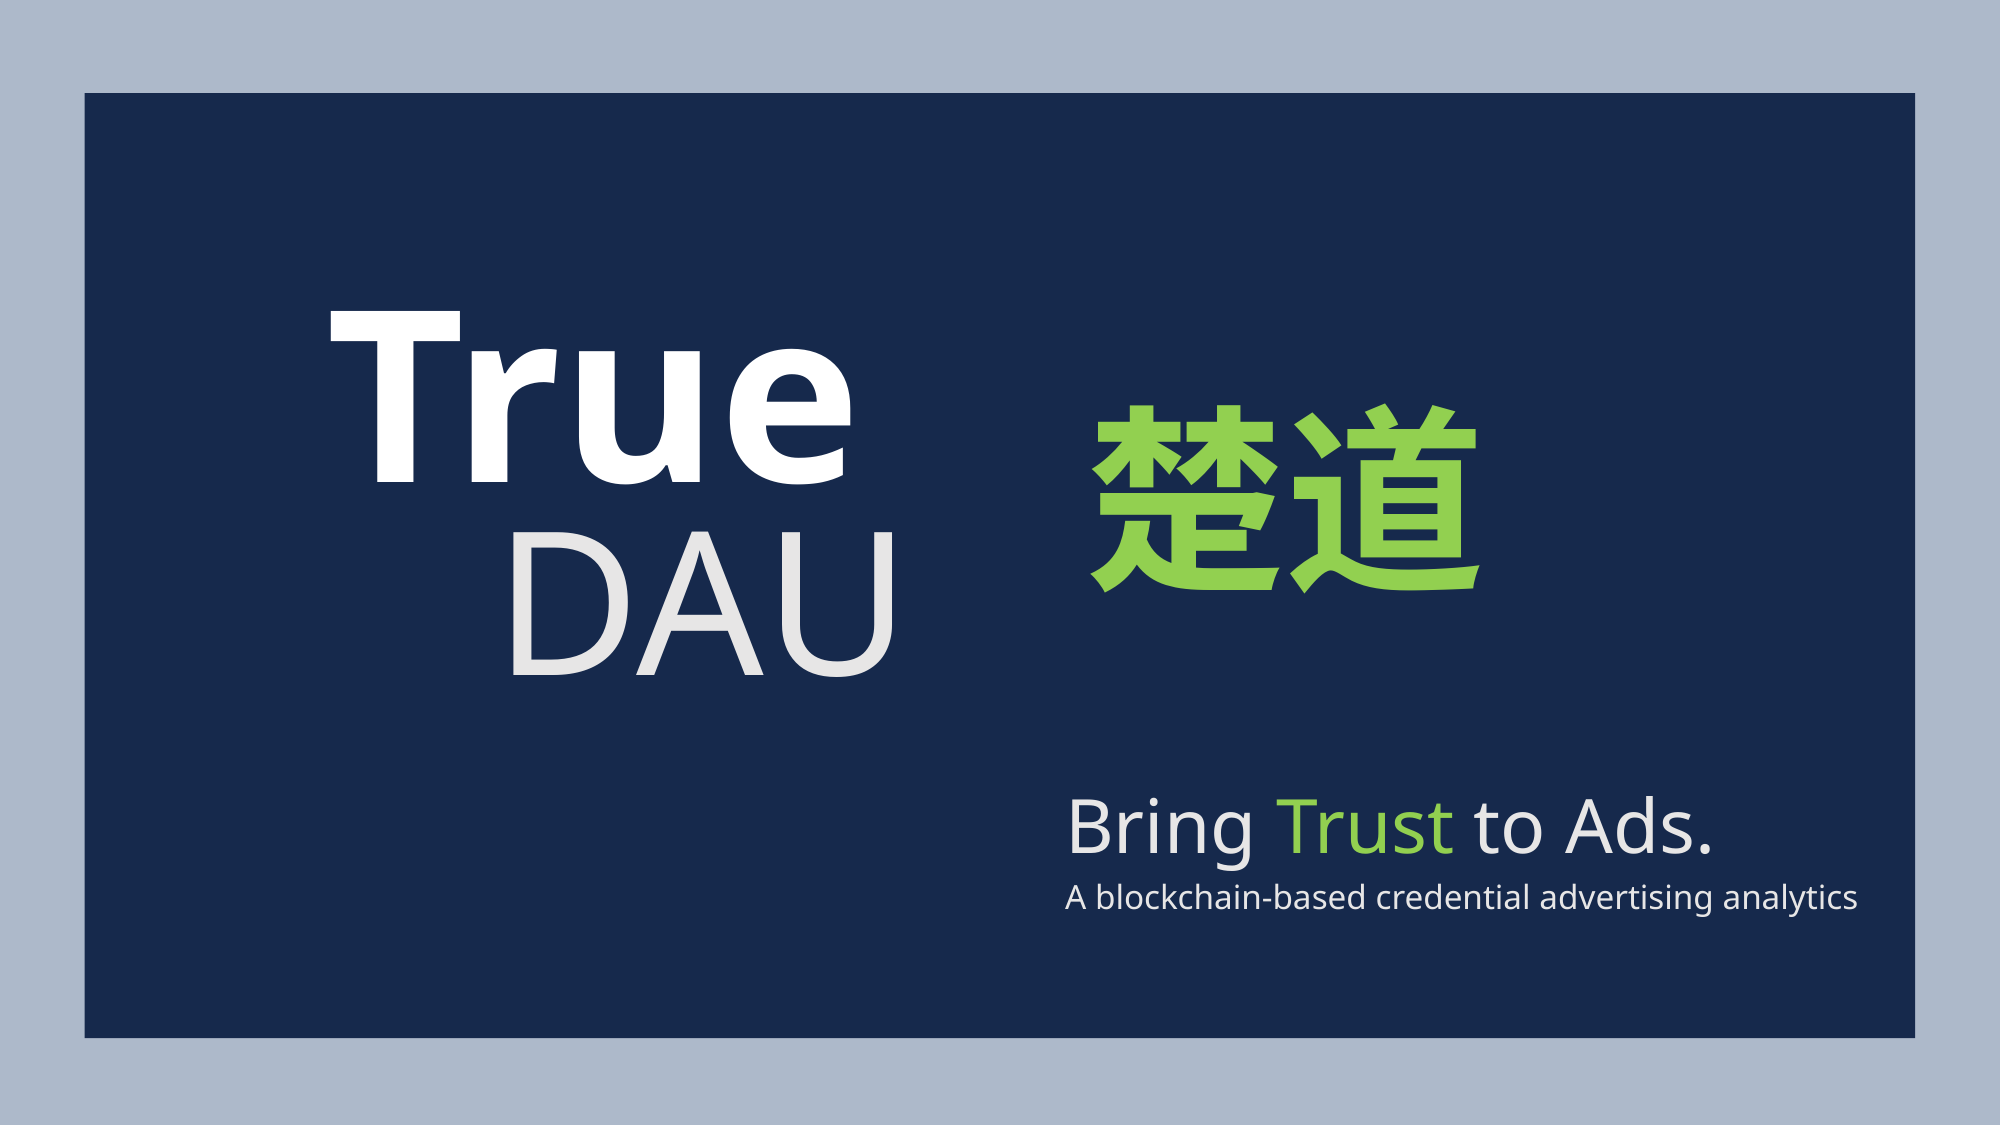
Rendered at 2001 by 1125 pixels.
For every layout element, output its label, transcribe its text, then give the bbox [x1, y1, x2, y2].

text_box Bring Trust to Ads. A blockchain-based credential advertising analytics [1050, 752, 2000, 924]
text_box DAU [479, 468, 1018, 724]
text_box [84, 92, 1916, 1039]
text_box True [84, 177, 876, 538]
text_box 楚道 [868, 320, 1500, 623]
